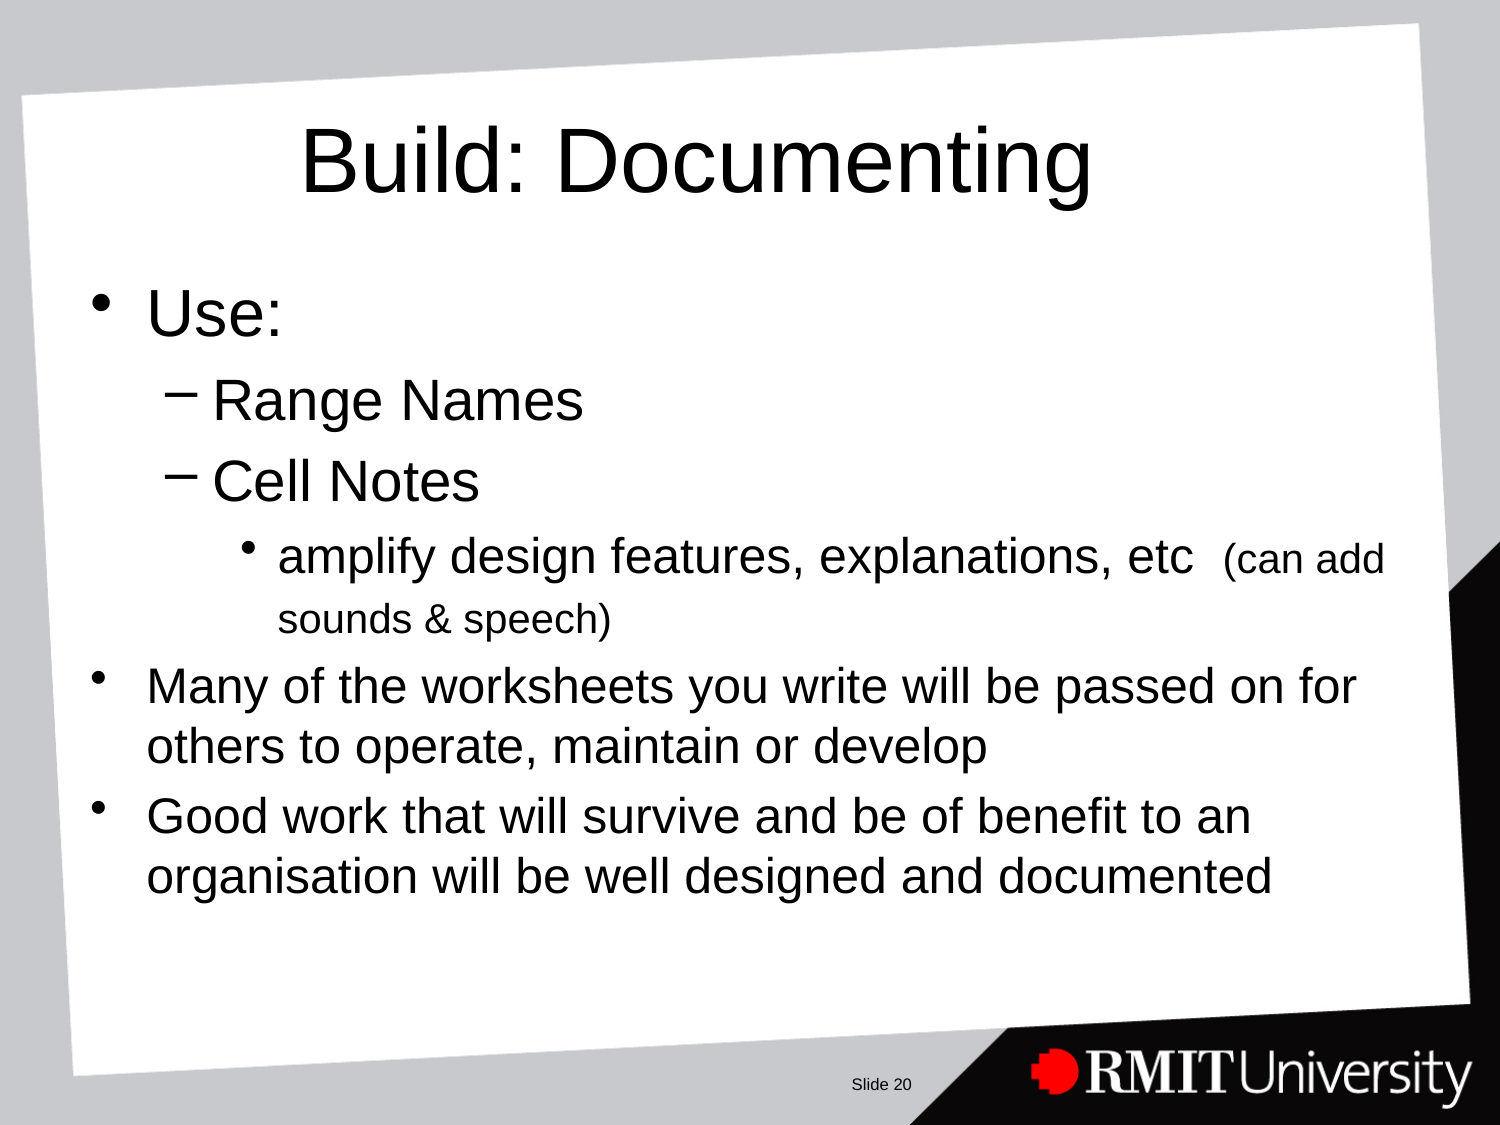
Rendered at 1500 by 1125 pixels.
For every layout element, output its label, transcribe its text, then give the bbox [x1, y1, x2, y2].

list Use: Range Names Cell Notes amplify design features, explanations, etc (can add sounds & speech) Many of the worksheets you write will be passed on for others to operate, maintain or develop Good work that will survive and be of benefit to an organisation will be well designed and documented [74, 262, 1426, 1006]
slide_number Slide 20 [714, 1022, 928, 1102]
picture [0, 0, 1500, 1125]
title Build: Documenting [109, 105, 1338, 206]
